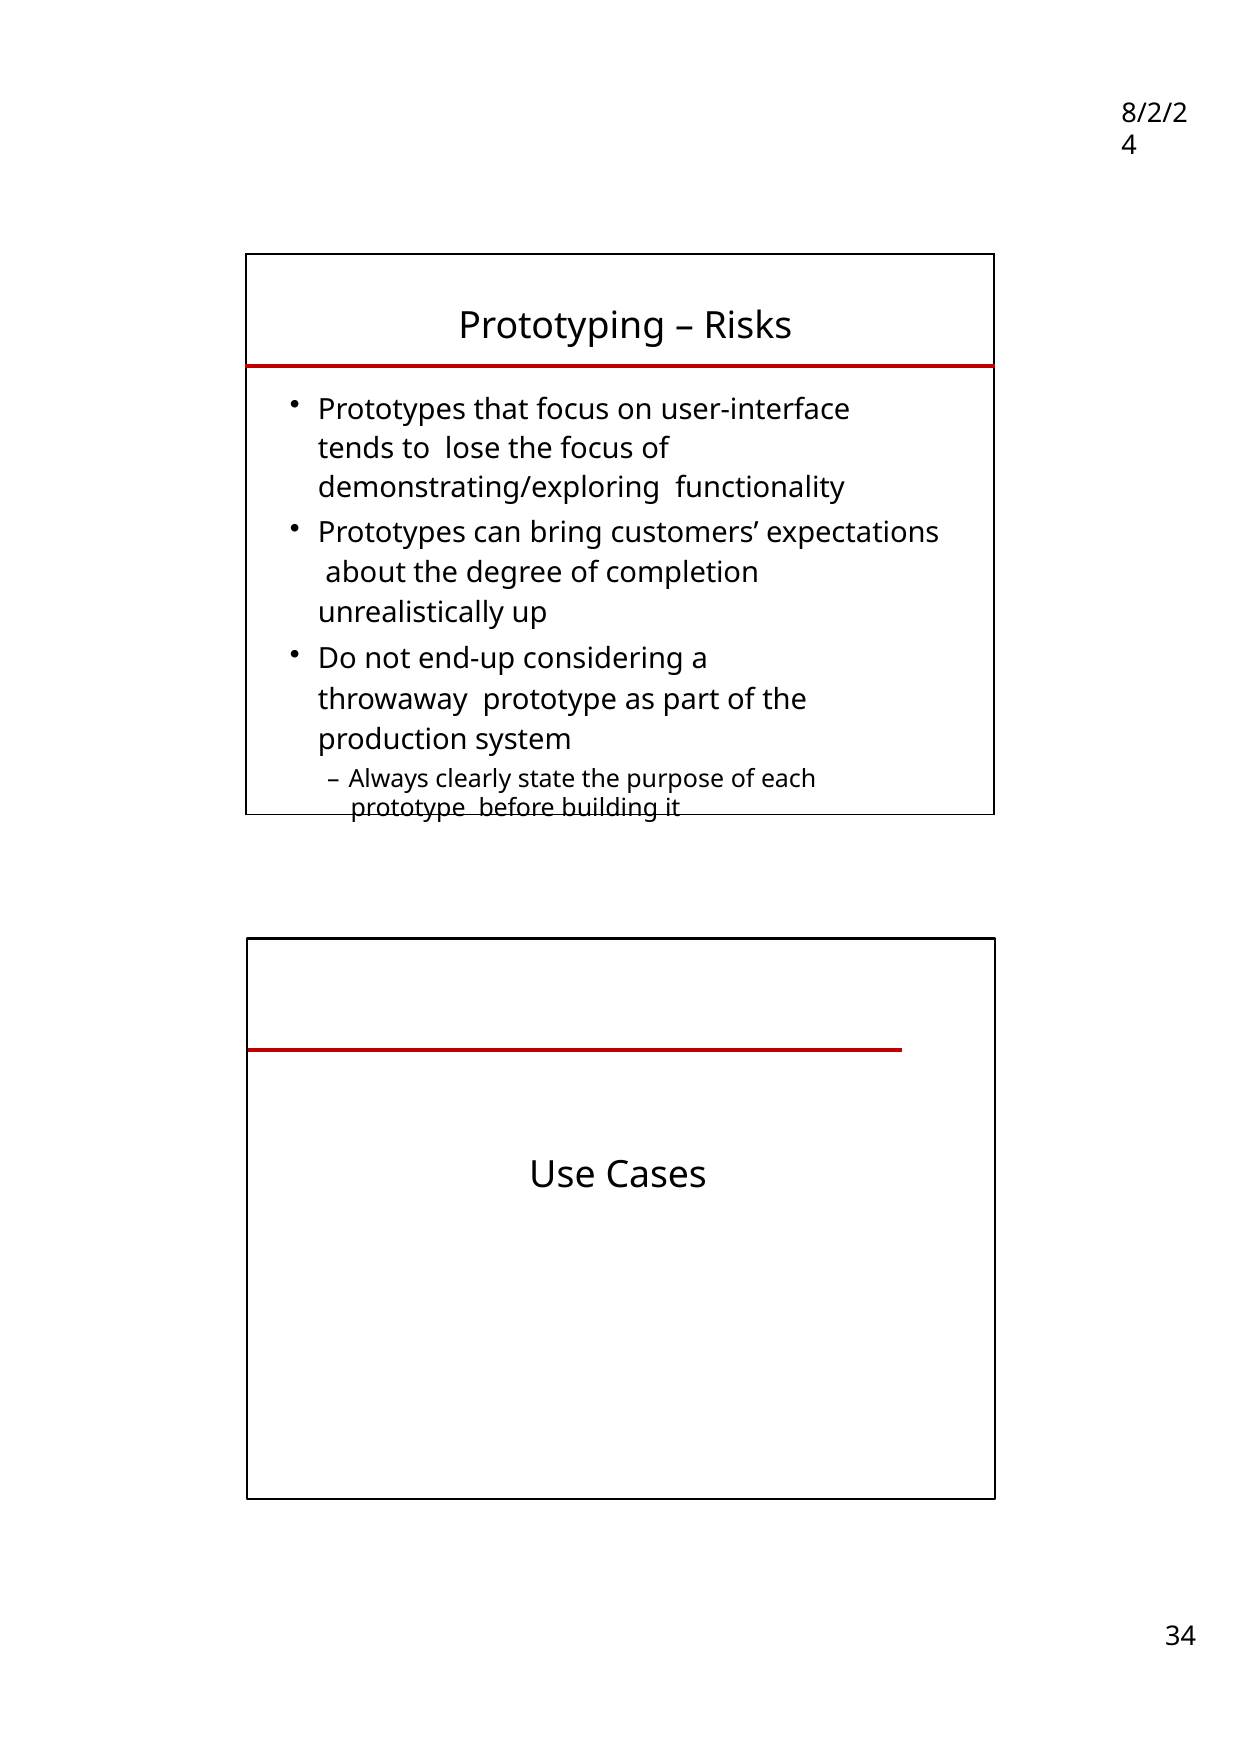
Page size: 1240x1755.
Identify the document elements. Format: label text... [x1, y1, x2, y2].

slide_number 34 [1158, 1623, 1202, 1755]
text_box 8/2/24 [1119, 92, 1197, 160]
text_box [246, 938, 995, 1499]
table_cell Prototypes that focus on user-interface tends to lose the focus of demonstrating/exploring functionality Prototypes can bring customers’ expectations about the degree of completion unrealistically up Do not end-up considering a throwaway prototype as part of the production system – Always clearly state the purpose of each prototype before building it [247, 368, 993, 814]
table_header Prototyping – Risks [247, 255, 901, 364]
table_header [901, 255, 993, 364]
